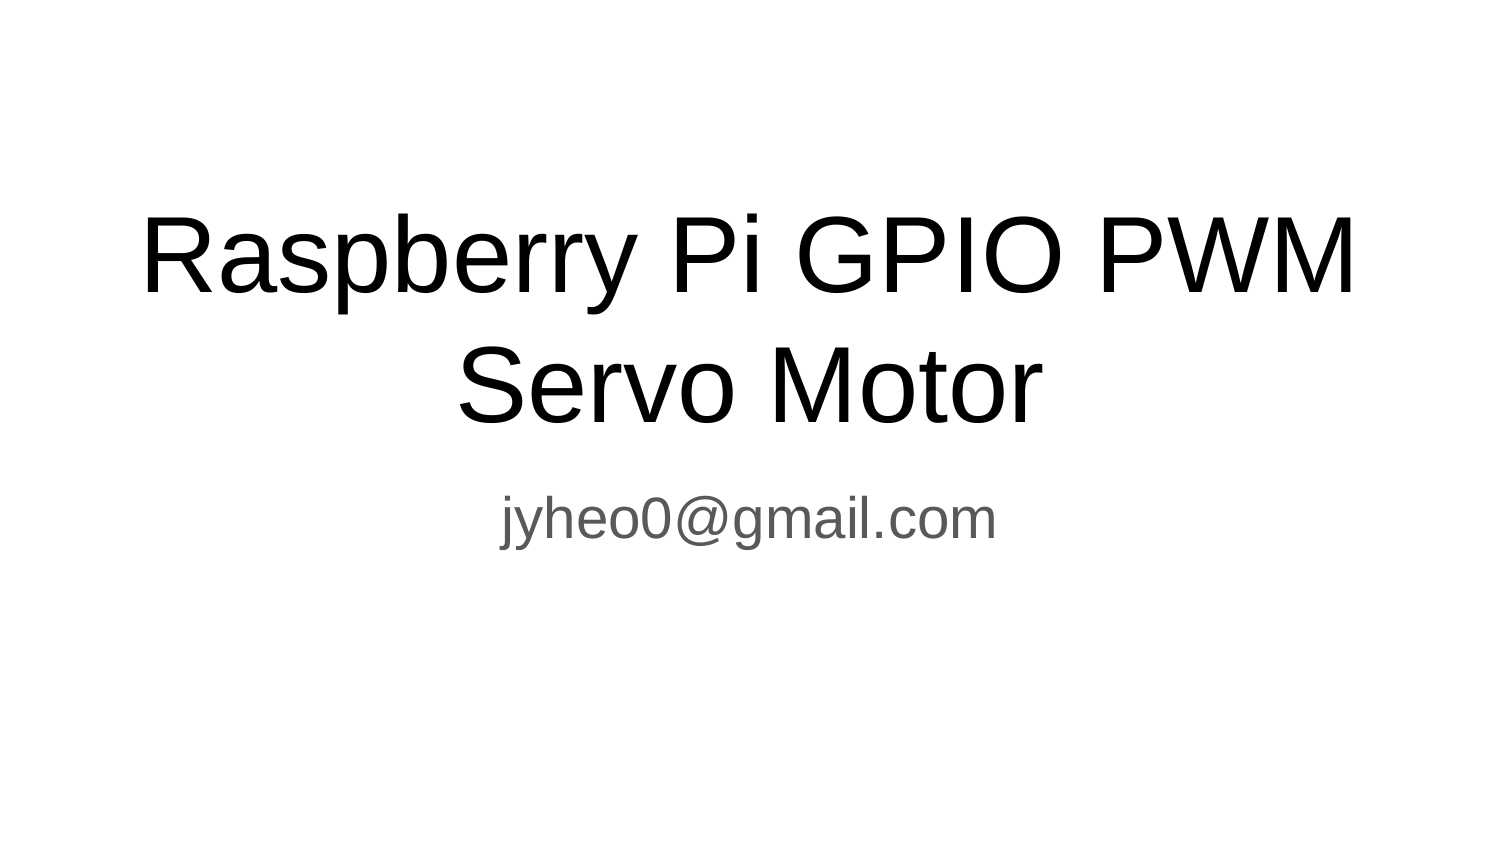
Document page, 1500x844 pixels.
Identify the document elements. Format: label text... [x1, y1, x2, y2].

subtitle jyheo0@gmail.com [51, 464, 1449, 595]
title Raspberry Pi GPIO PWM Servo Motor [51, 122, 1449, 459]
